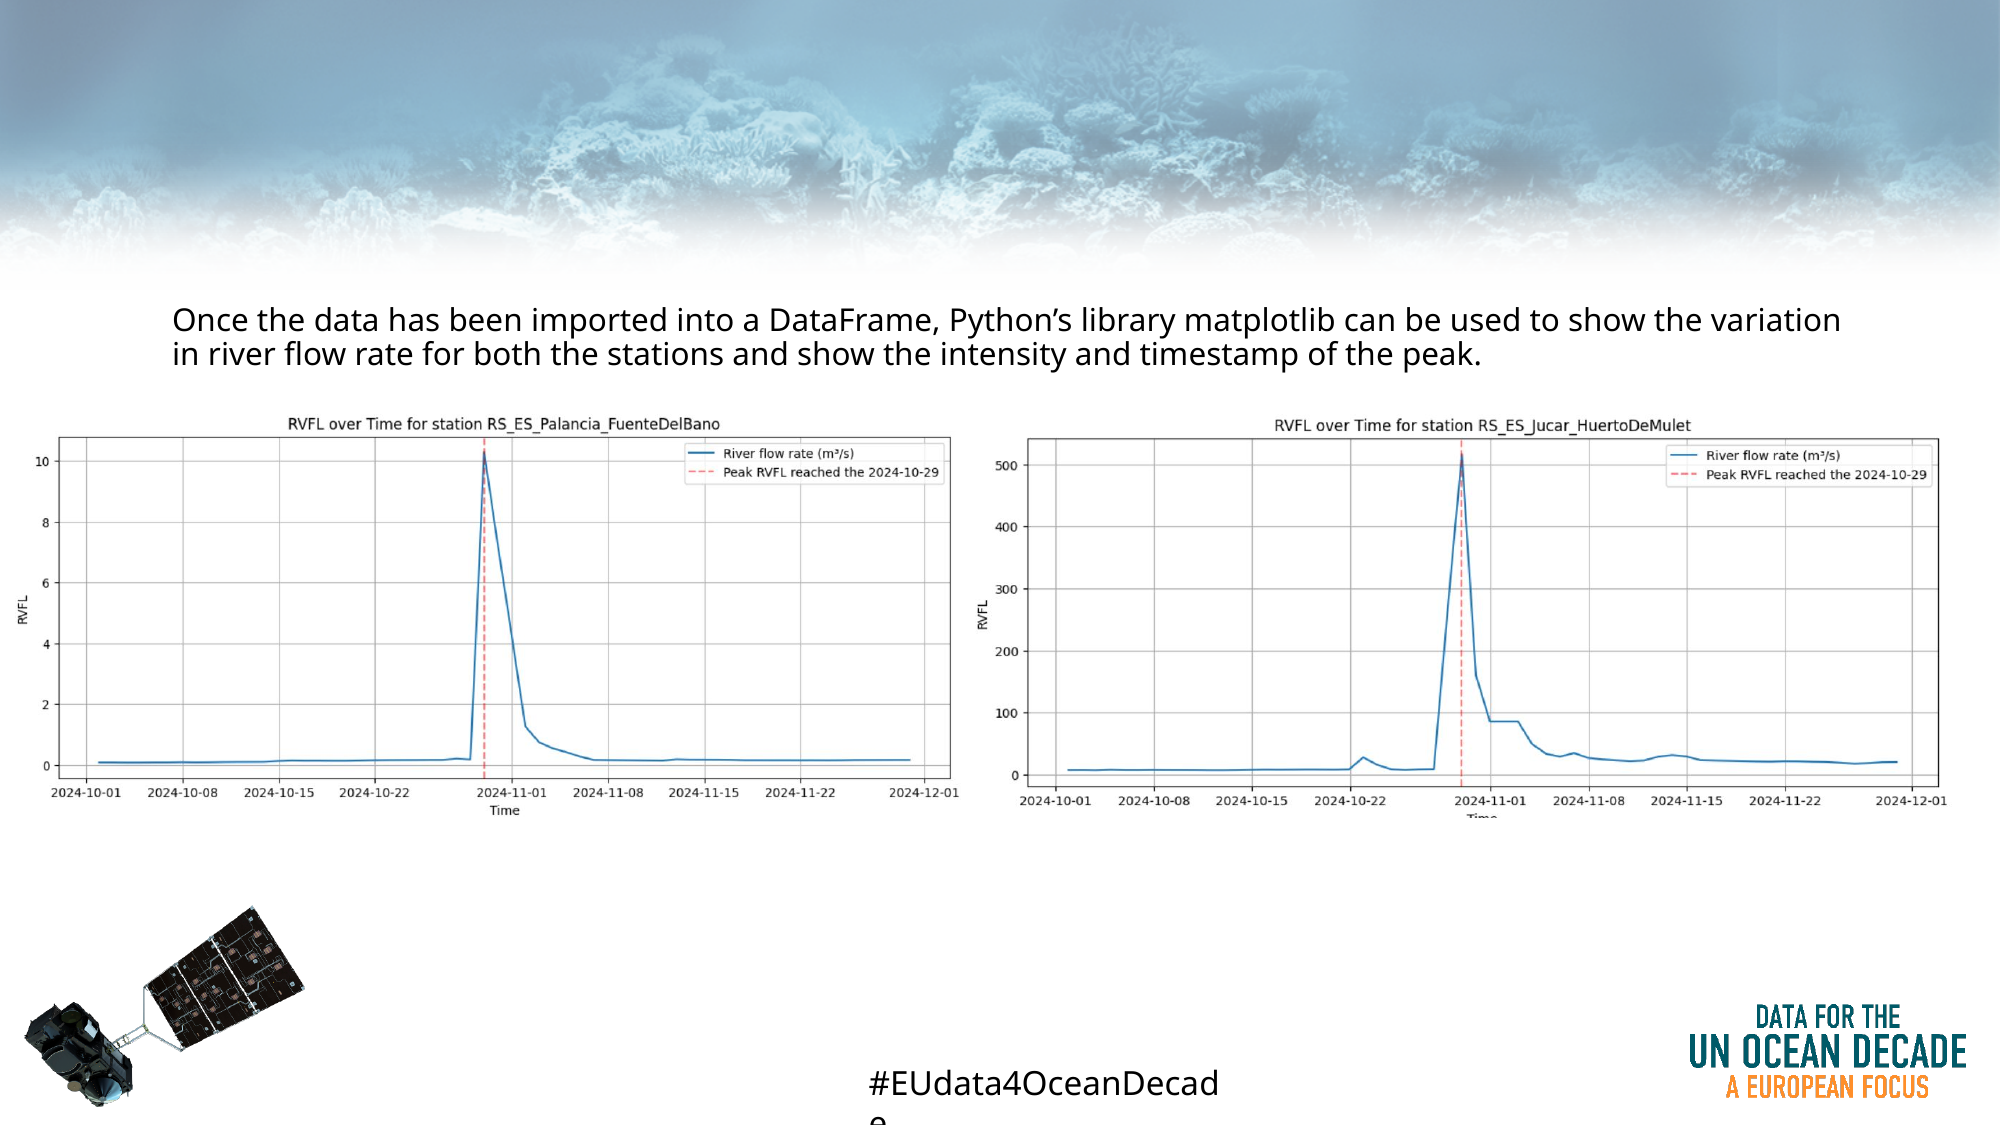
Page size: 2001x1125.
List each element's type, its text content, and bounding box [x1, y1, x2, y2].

picture [1690, 1004, 1966, 1098]
picture [15, 402, 1960, 818]
list Once the data has been imported into a DataFrame, Python’s library matplotlib can be used to show the variation in river flow rate for both the stations and show the intensity and timestamp of the peak. [157, 296, 1883, 380]
picture [24, 905, 305, 1107]
